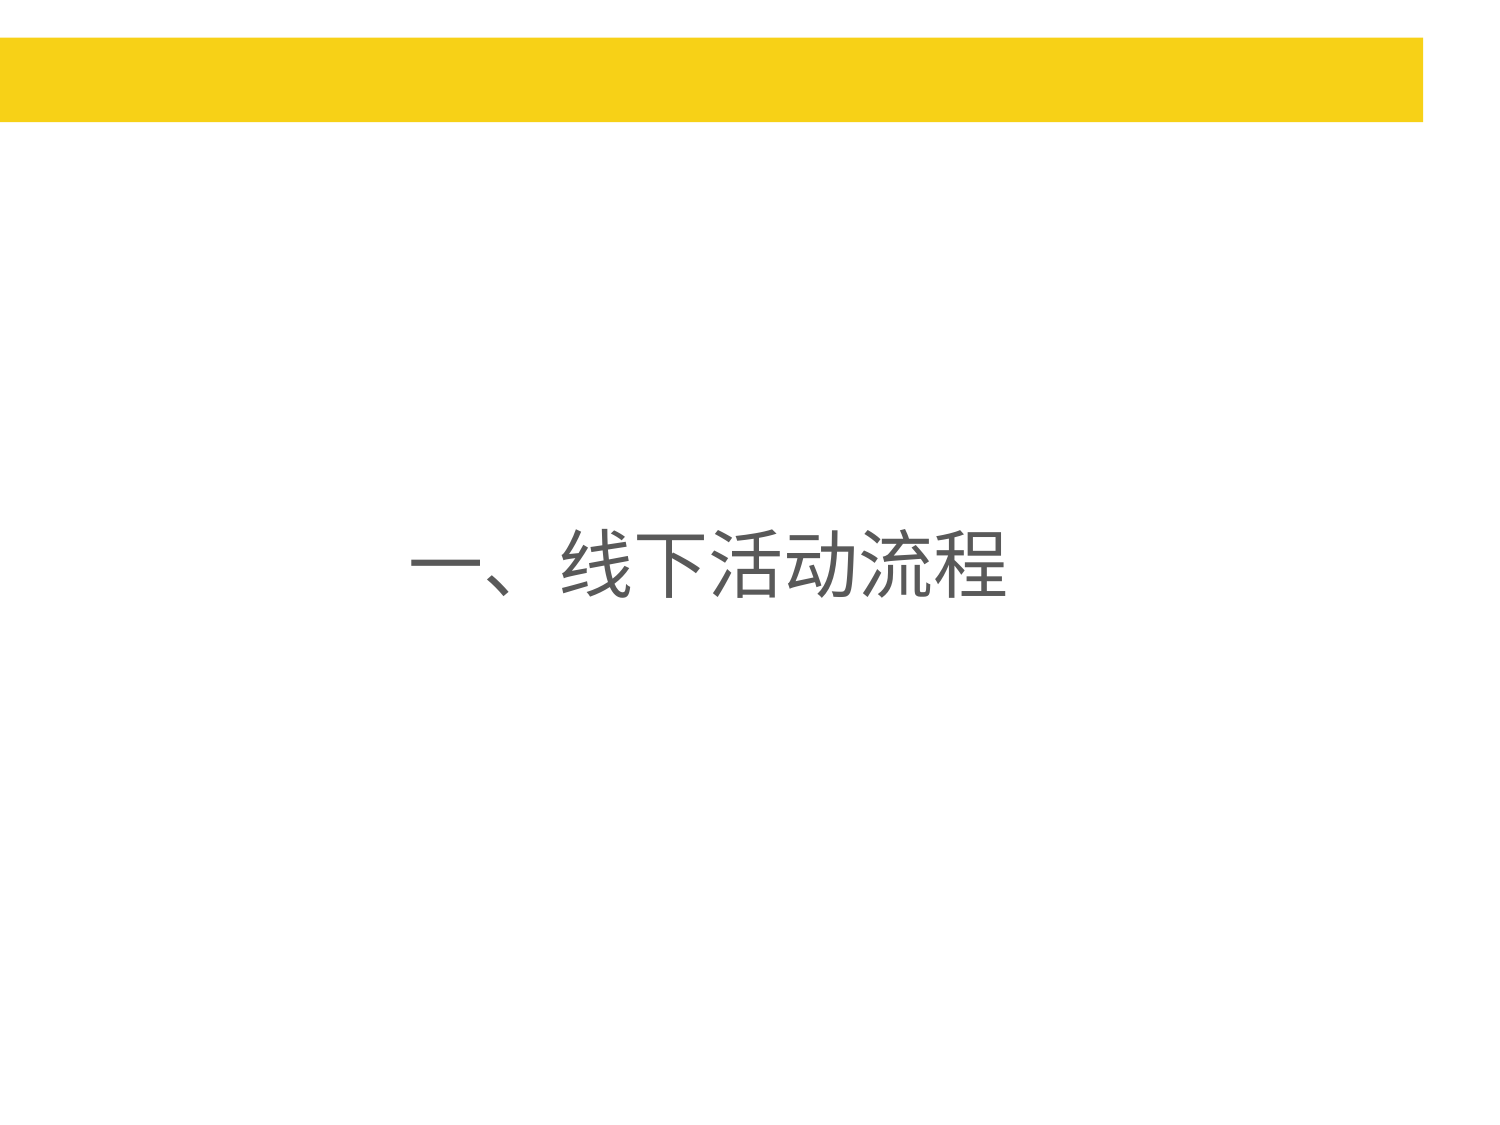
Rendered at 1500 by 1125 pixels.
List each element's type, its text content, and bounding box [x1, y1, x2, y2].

text_box 一、线下活动流程 [395, 479, 1022, 634]
